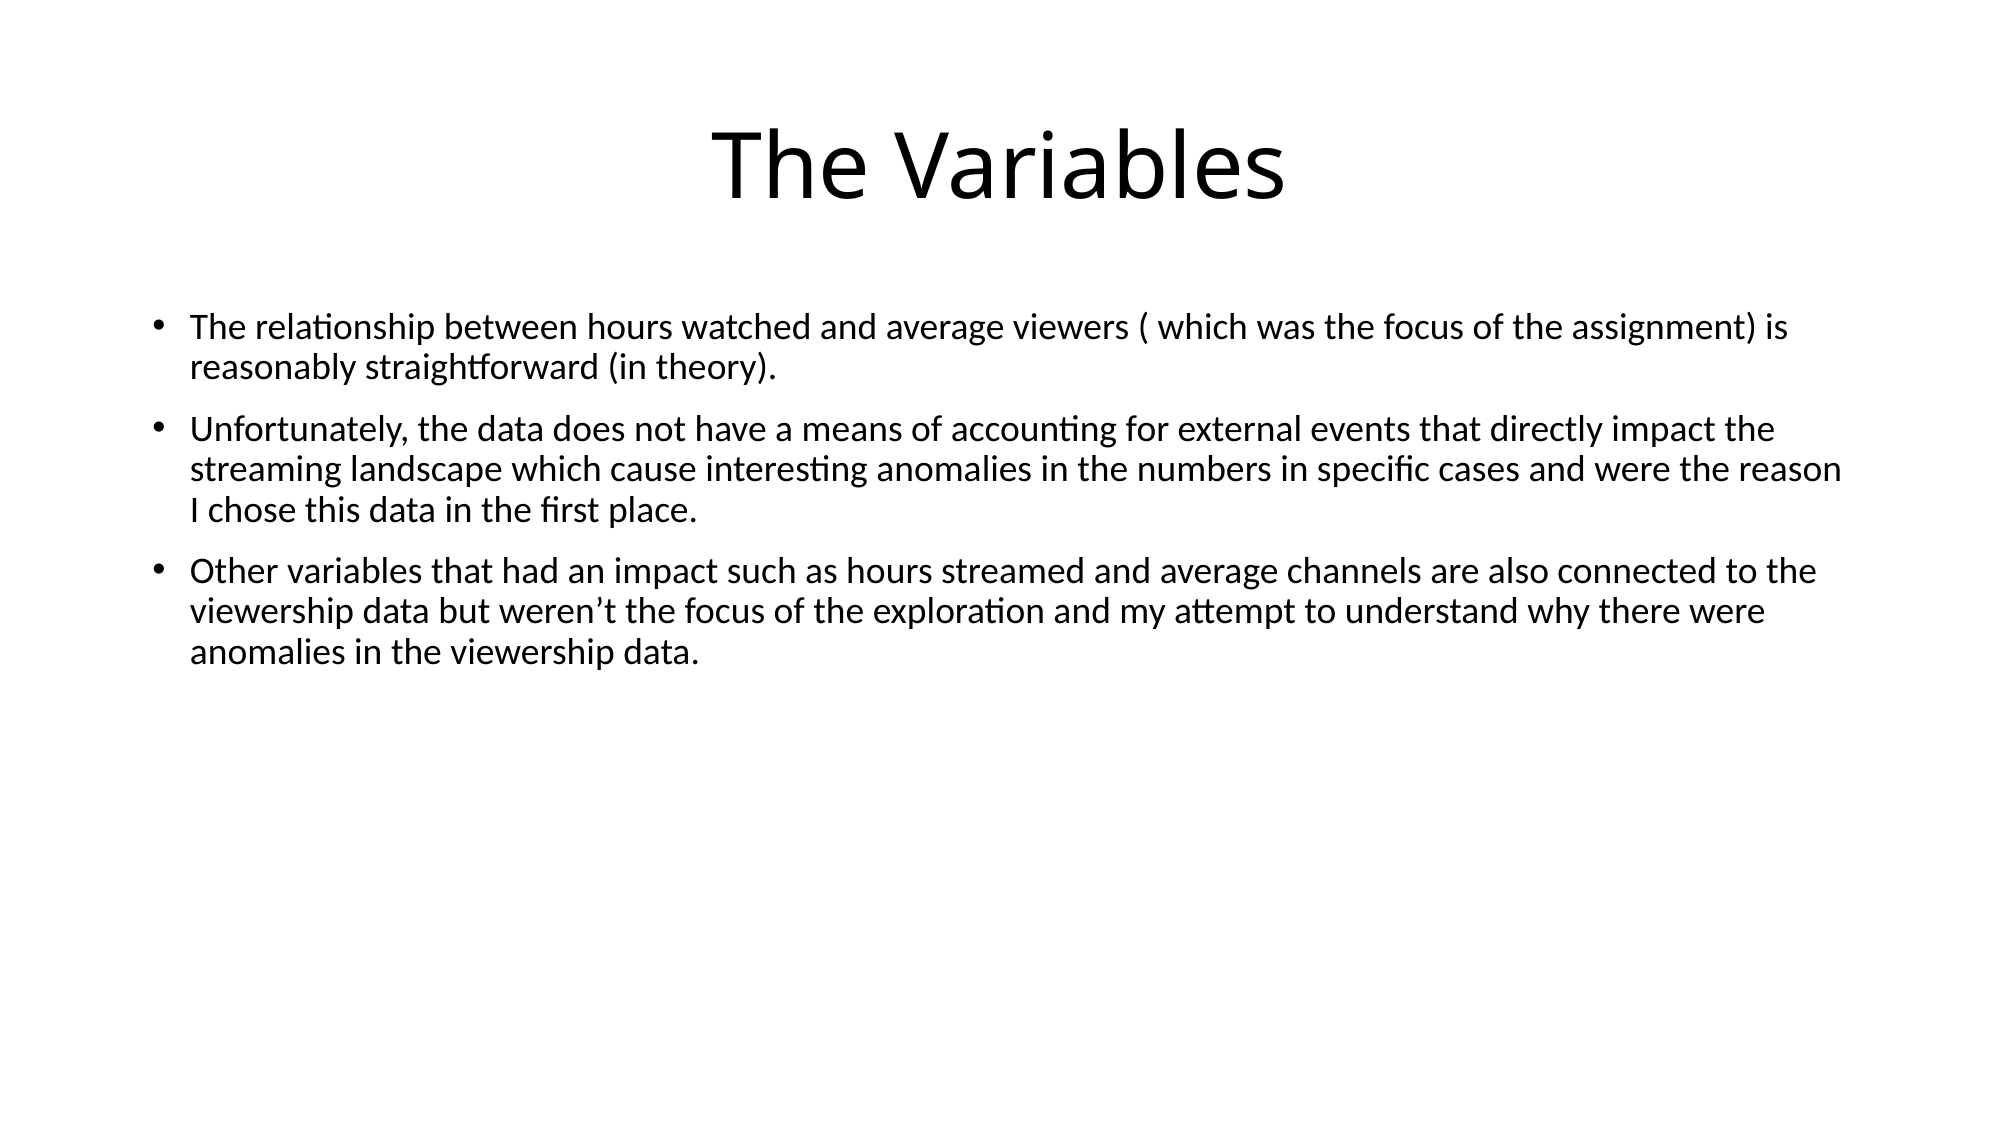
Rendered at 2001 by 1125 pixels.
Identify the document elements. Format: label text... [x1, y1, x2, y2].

title The Variables [137, 59, 1863, 278]
list The relationship between hours watched and average viewers ( which was the focus of the assignment) is reasonably straightforward (in theory). Unfortunately, the data does not have a means of accounting for external events that directly impact the streaming landscape which cause interesting anomalies in the numbers in specific cases and were the reason I chose this data in the first place. Other variables that had an impact such as hours streamed and average channels are also connected to the viewership data but weren’t the focus of the exploration and my attempt to understand why there were anomalies in the viewership data. [137, 299, 1863, 1014]
